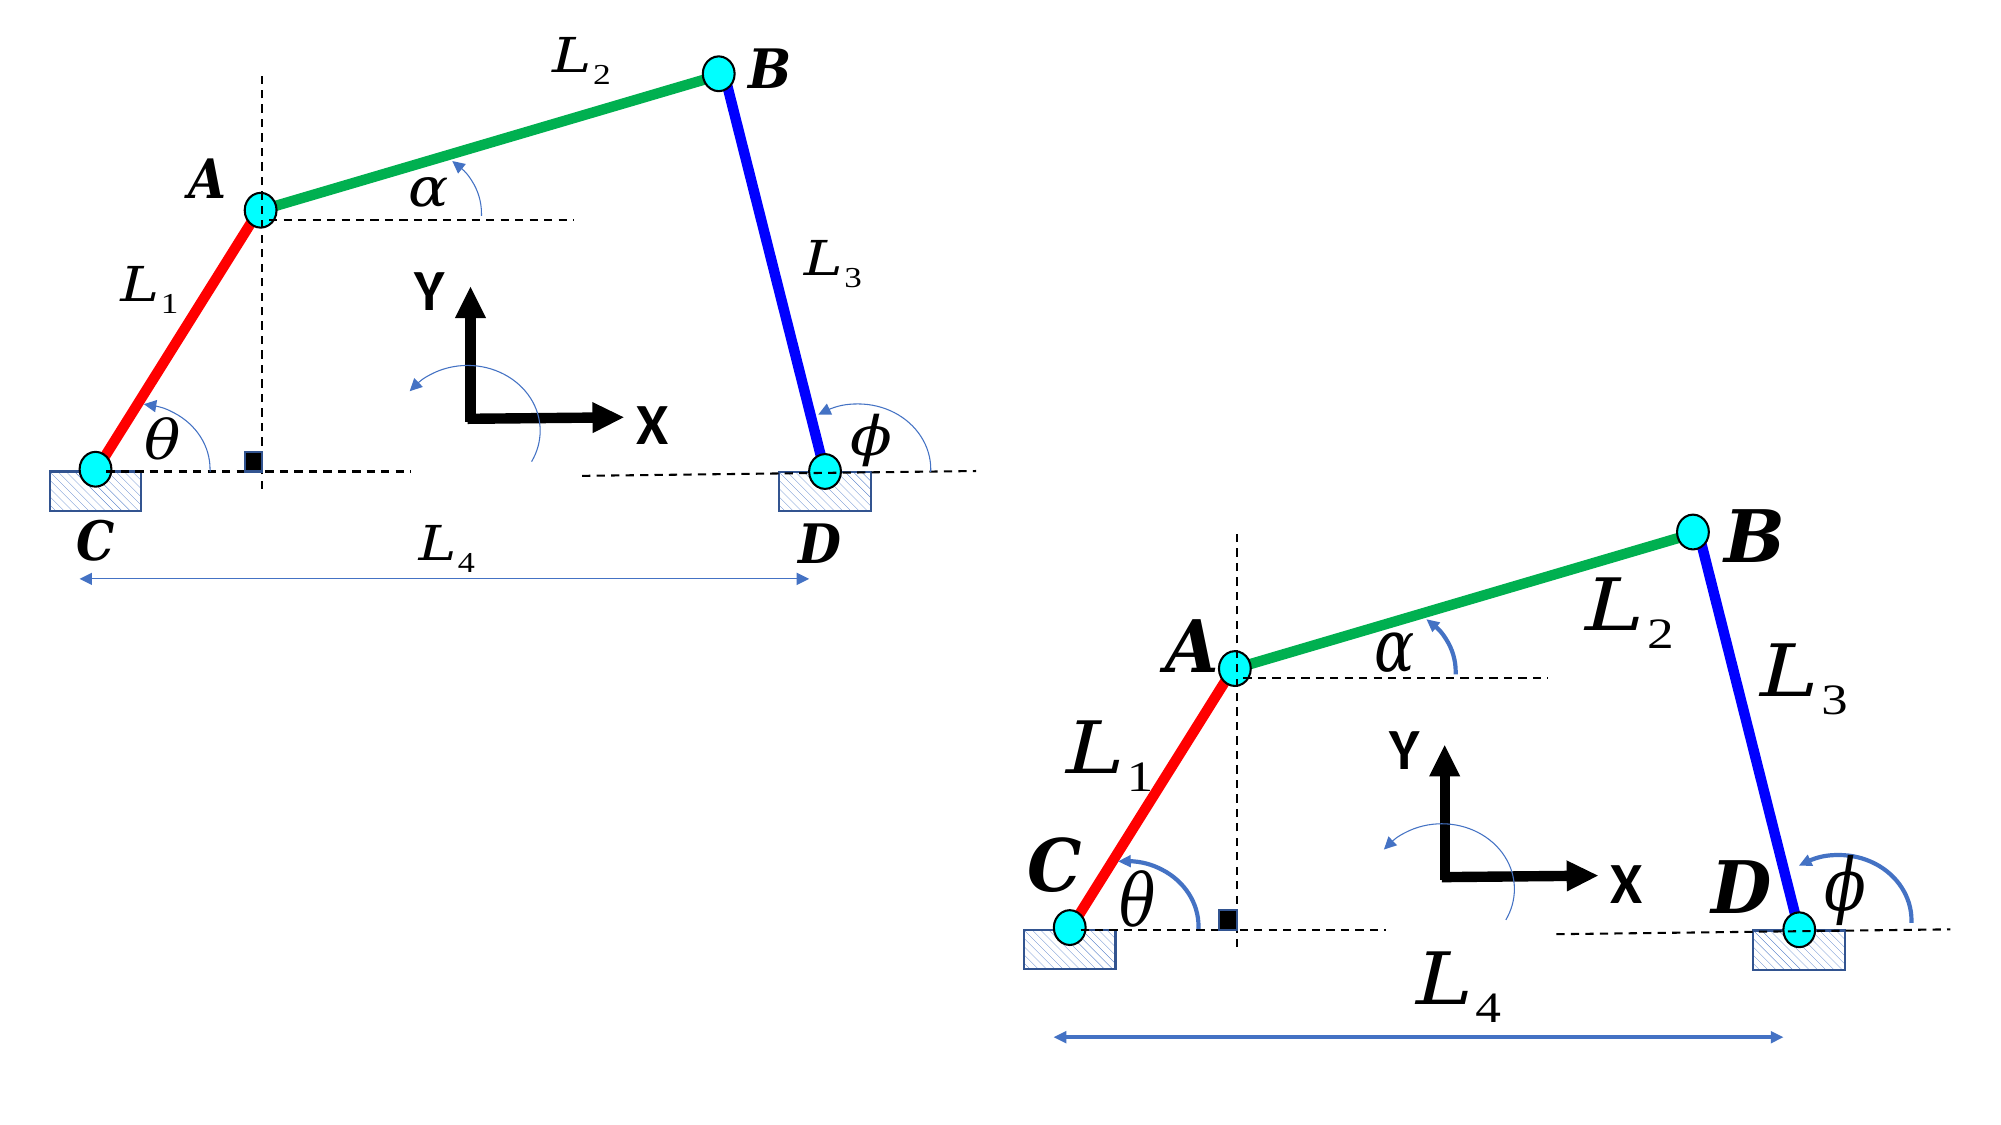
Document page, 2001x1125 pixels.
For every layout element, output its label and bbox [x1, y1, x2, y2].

text_box [1023, 499, 1951, 1038]
text_box [49, 30, 977, 579]
